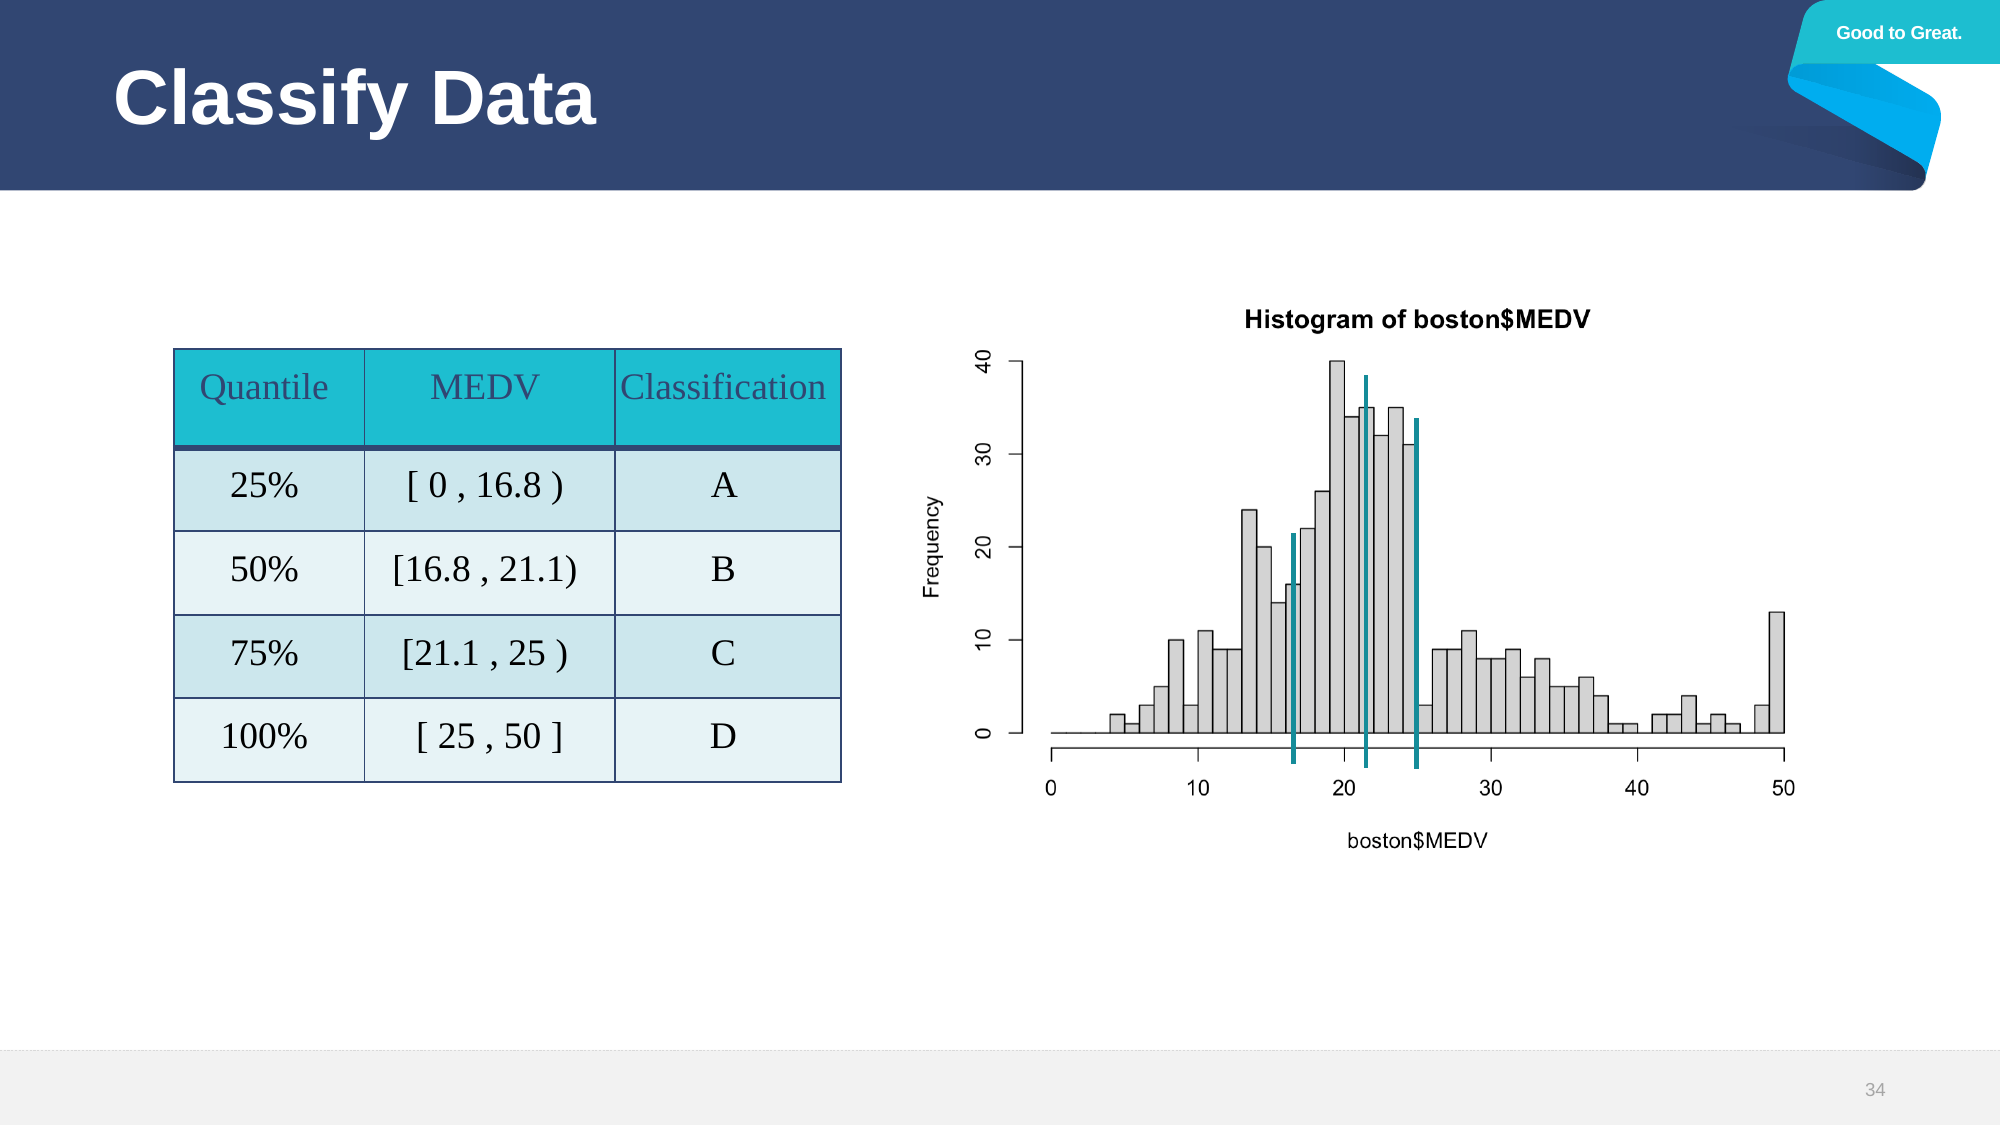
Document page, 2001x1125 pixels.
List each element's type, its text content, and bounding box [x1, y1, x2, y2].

table_cell [ 0 , 16.8 ) [365, 451, 614, 530]
table_header Quantile [175, 350, 364, 445]
table_cell 100% [175, 699, 364, 781]
table_cell [16.8 , 21.1) [365, 532, 614, 614]
table_header Classification [616, 350, 840, 445]
table_cell [21.1 , 25 ) [365, 616, 614, 697]
table_cell D [616, 699, 840, 781]
table_cell C [616, 616, 840, 697]
table_cell 25% [175, 451, 364, 530]
table_cell [ 25 , 50 ] [365, 699, 614, 781]
title Classify Data [114, 9, 1886, 190]
table_cell 50% [175, 532, 364, 614]
table_cell A [616, 451, 840, 530]
table_cell B [616, 532, 840, 614]
table_cell 75% [175, 616, 364, 697]
table_header MEDV [365, 350, 614, 445]
picture [916, 295, 1863, 880]
slide_number 34 [1791, 1069, 1886, 1109]
list Good to Great. [1798, 0, 2000, 64]
